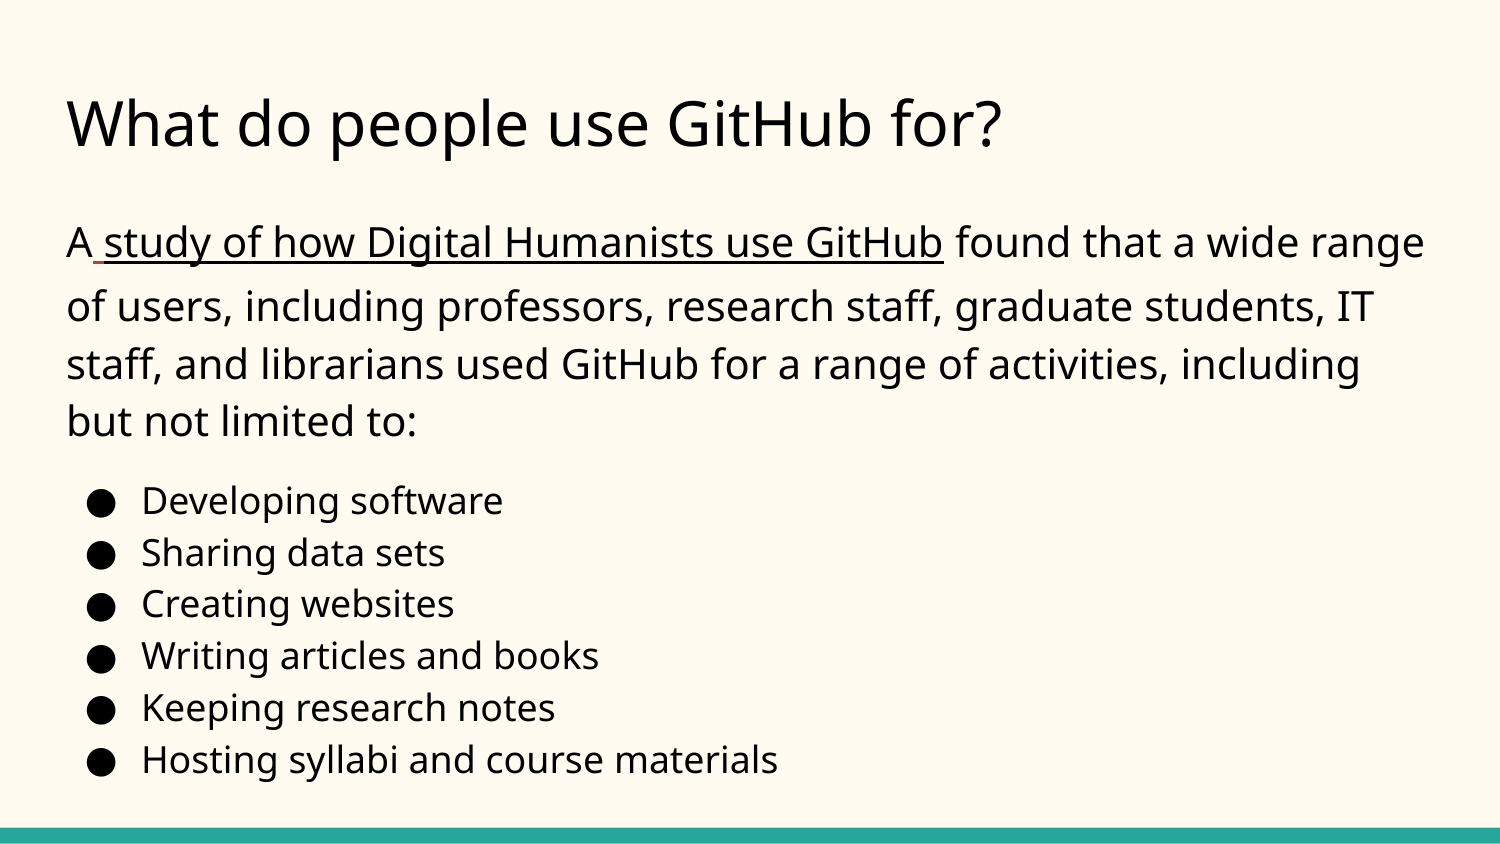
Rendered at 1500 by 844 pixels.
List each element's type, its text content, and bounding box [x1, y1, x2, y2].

title What do people use GitHub for? [51, 72, 1449, 174]
list A study of how Digital Humanists use GitHub found that a wide range of users, including professors, research staff, graduate students, IT staff, and librarians used GitHub for a range of activities, including but not limited to: Developing software Sharing data sets Creating websites Writing articles and books Keeping research notes Hosting syllabi and course materials [51, 192, 1449, 750]
